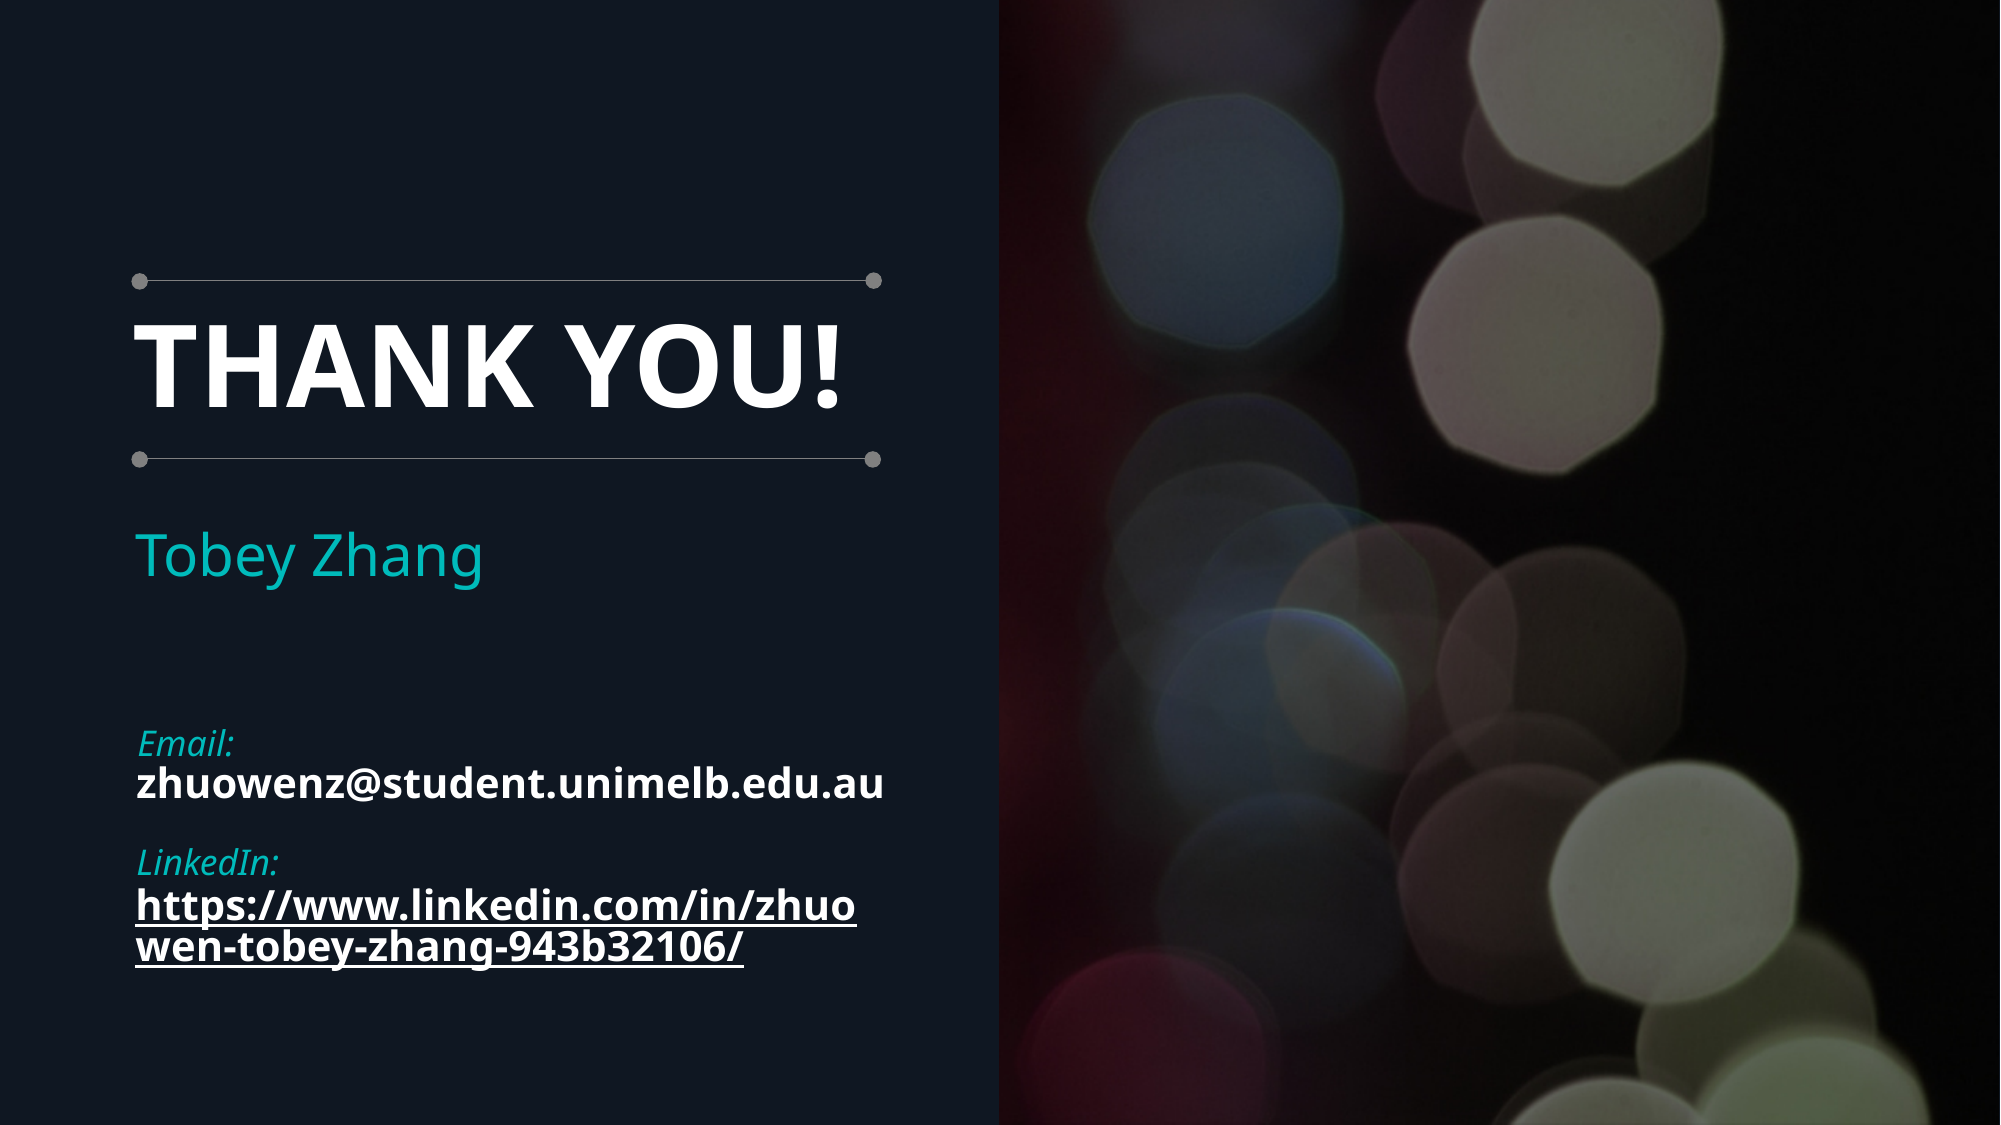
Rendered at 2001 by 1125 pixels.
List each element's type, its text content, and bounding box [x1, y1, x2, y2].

list https://www.linkedin.com/in/zhuowen-tobey-zhang-943b32106/ [135, 879, 888, 940]
title THANK YOU! [132, 253, 928, 433]
list zhuowenz@student.unimelb.edu.au [136, 762, 889, 823]
list Tobey Zhang [135, 505, 888, 590]
picture [999, 0, 1999, 1125]
list LinkedIn: [136, 845, 889, 884]
list Email: [137, 725, 890, 764]
